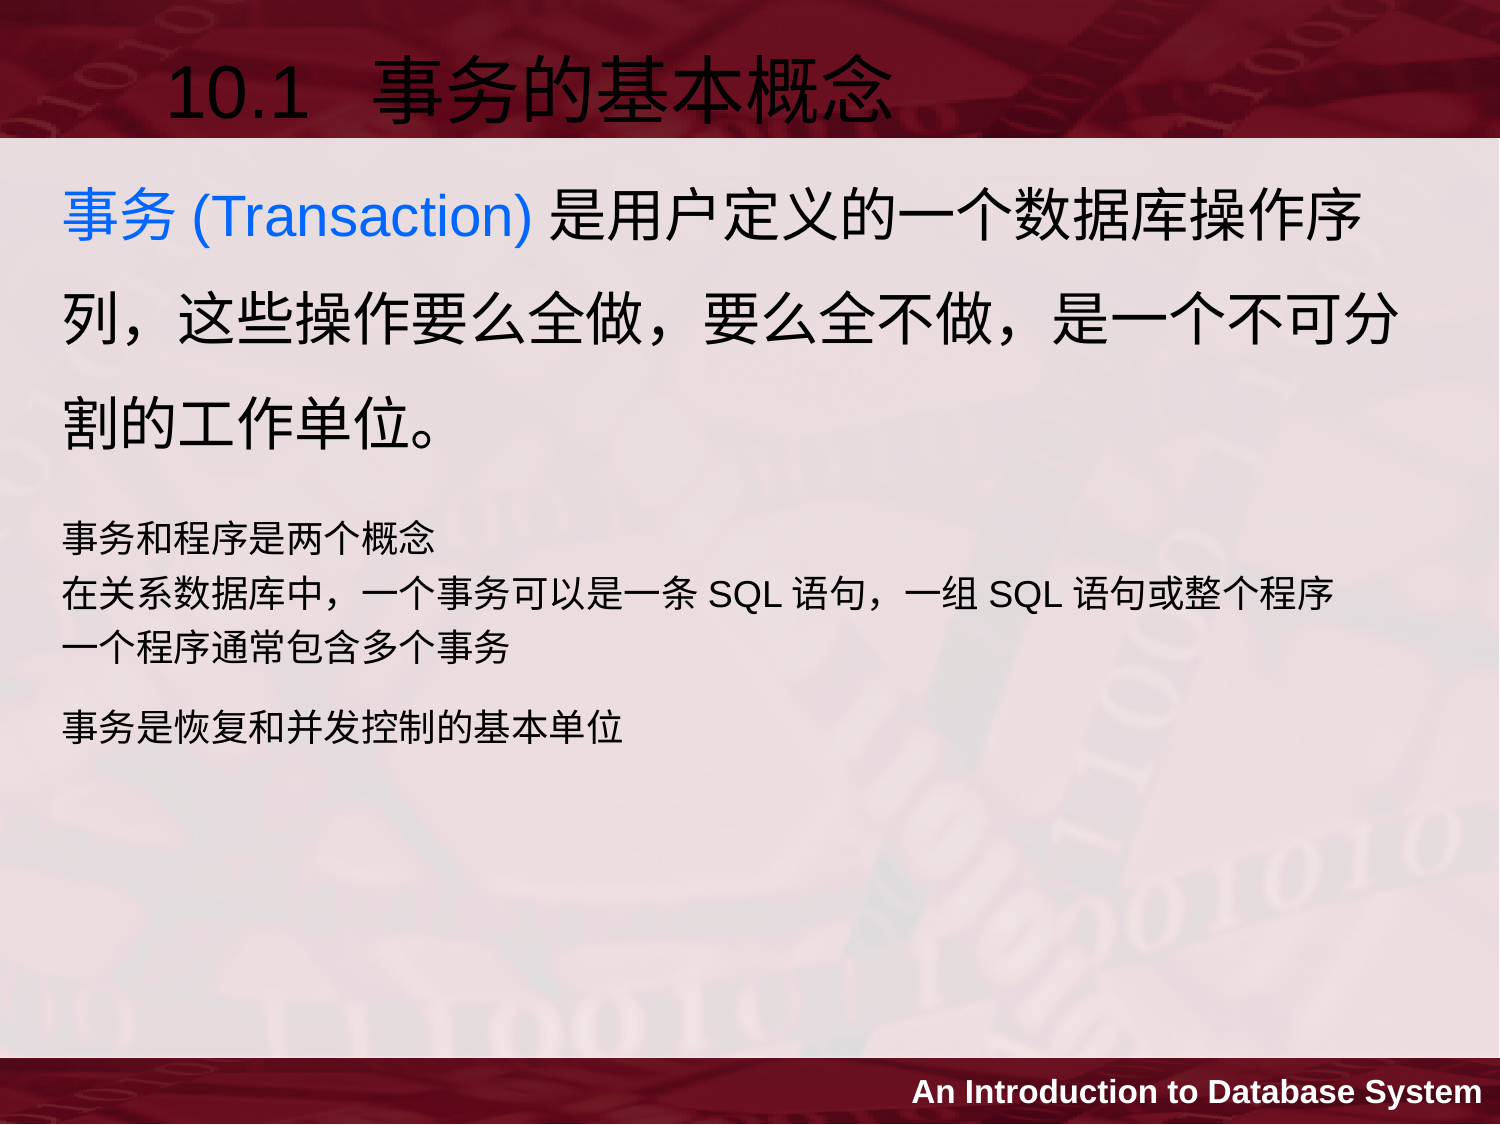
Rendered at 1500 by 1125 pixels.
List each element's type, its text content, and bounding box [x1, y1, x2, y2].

title 10.1 事务的基本概念 [150, 41, 1363, 135]
picture [0, 0, 1500, 1124]
text_box [856, 1046, 1447, 1100]
list 事务(Transaction)是用户定义的一个数据库操作序列，这些操作要么全做，要么全不做，是一个不可分割的工作单位。 事务和程序是两个概念 在关系数据库中，一个事务可以是一条SQL语句，一组SQL语句或整个程序 一个程序通常包含多个事务 事务是恢复和并发控制的基本单位 [46, 135, 1436, 1048]
